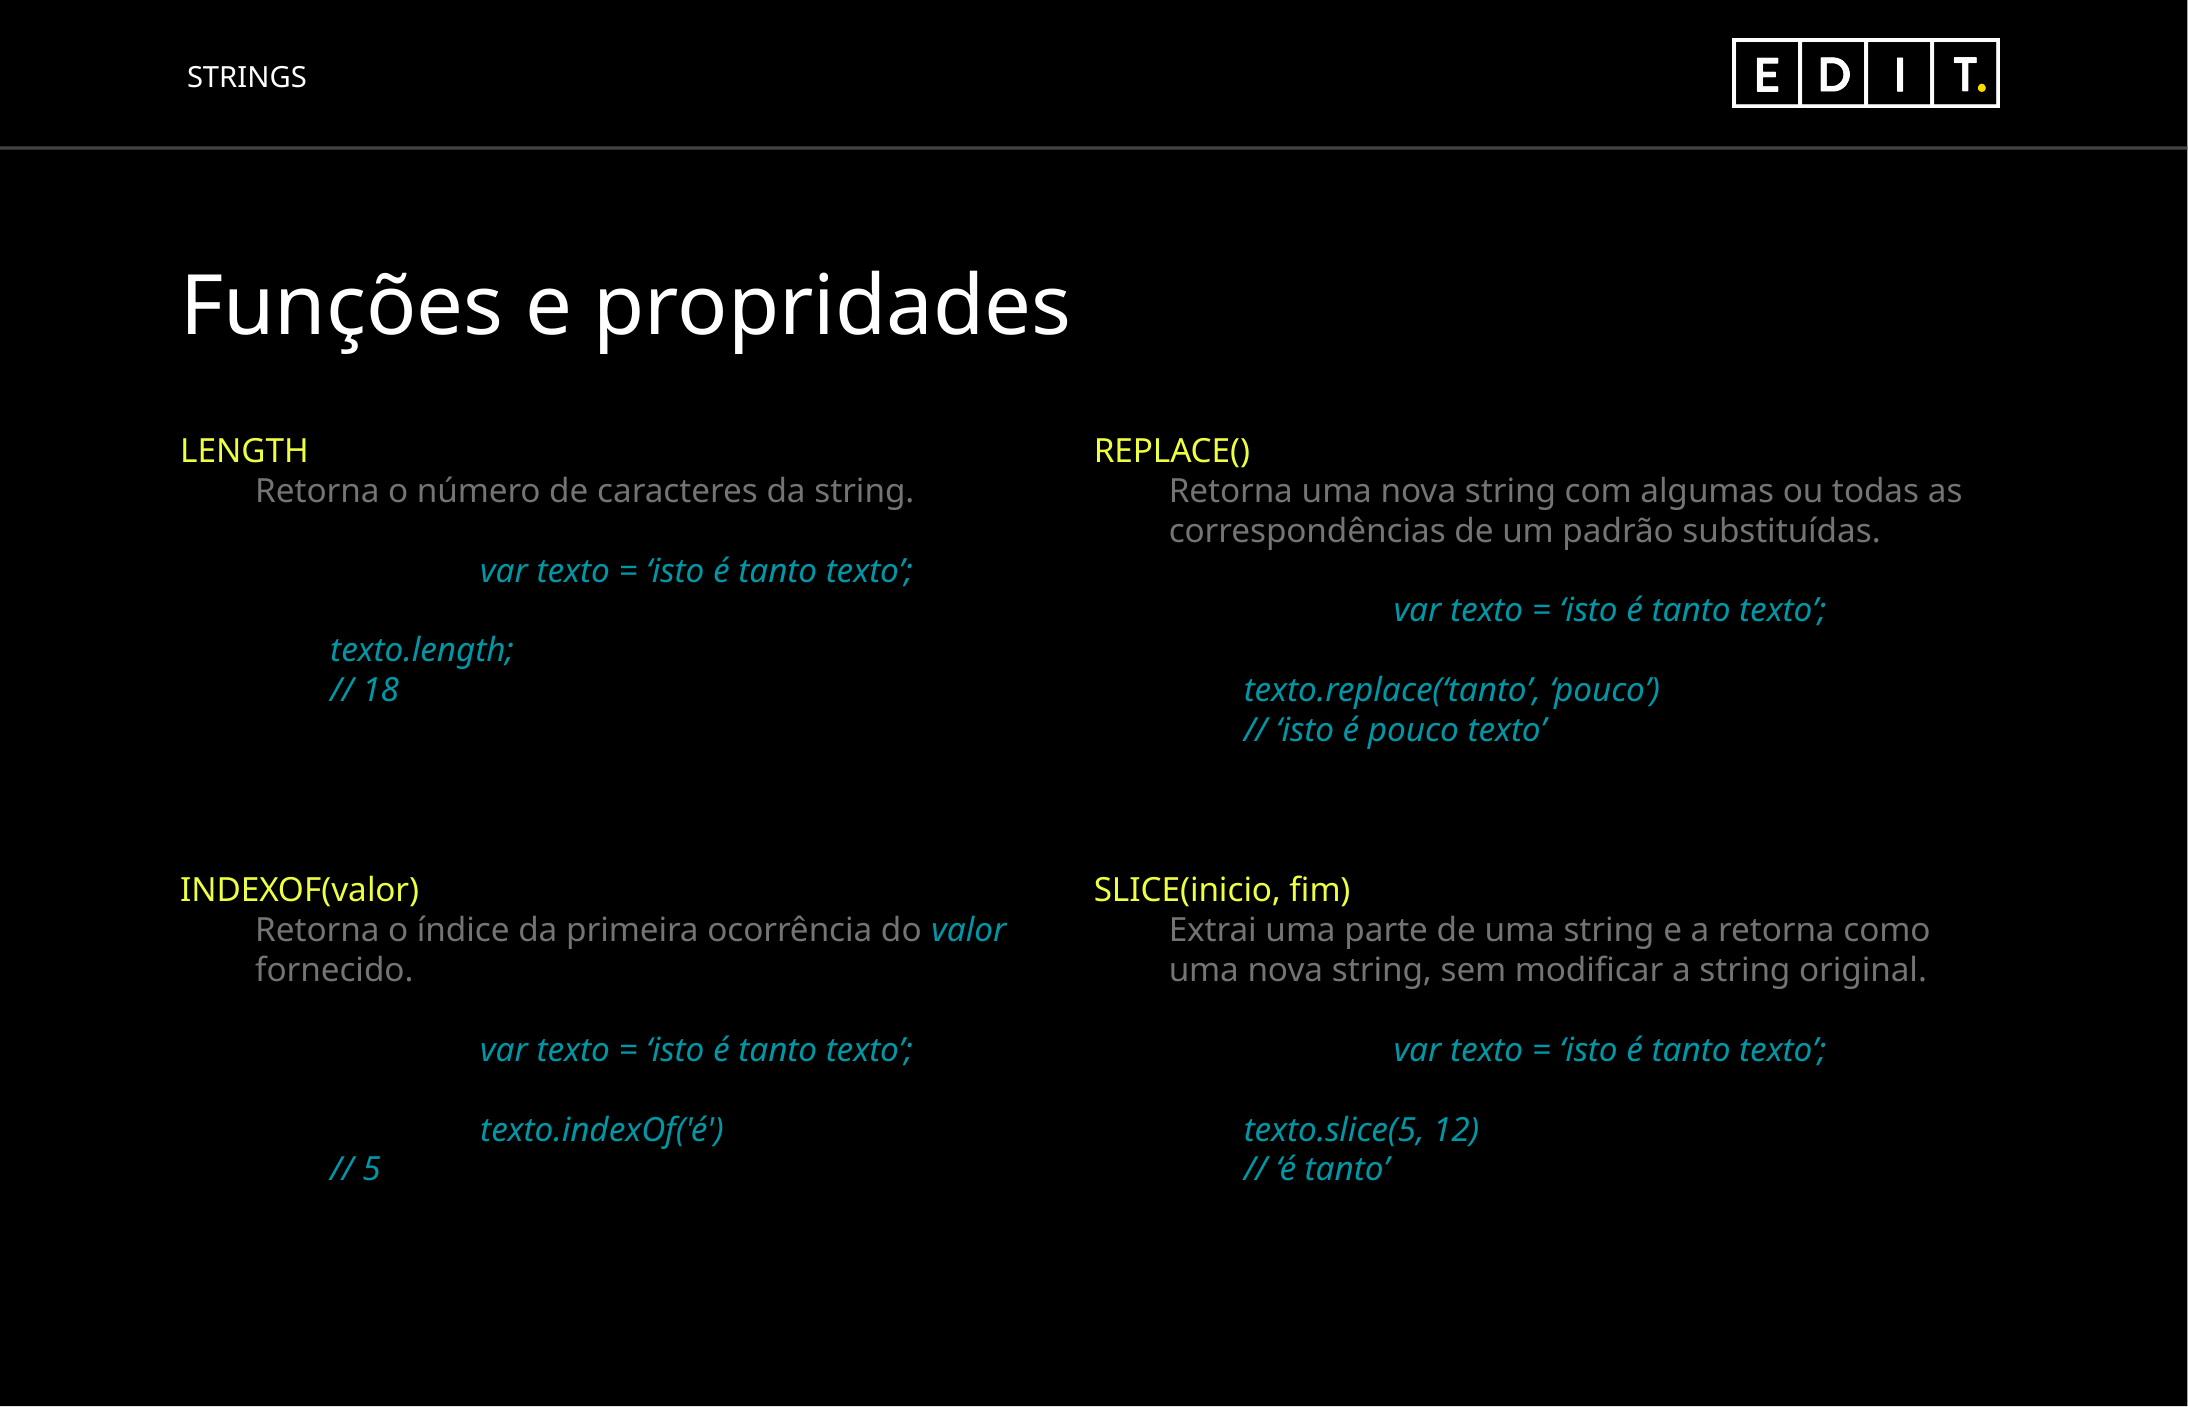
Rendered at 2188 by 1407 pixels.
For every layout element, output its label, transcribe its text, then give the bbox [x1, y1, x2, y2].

text_box LENGTH Retorna o número de caracteres da string. var texto = ‘isto é tanto texto’; texto.length; // 18 INDEXOF(valor) Retorna o índice da primeira ocorrência do valor fornecido. var texto = ‘isto é tanto texto’; texto.indexOf('é') // 5 [180, 428, 1093, 1312]
text_box [0, 0, 2188, 146]
text_box STRINGS [187, 58, 1710, 87]
text_box REPLACE() Retorna uma nova string com algumas ou todas as correspondências de um padrão substituídas. var texto = ‘isto é tanto texto’; texto.replace(‘tanto’, ‘pouco’) // ‘isto é pouco texto’ SLICE(inicio, fim) Extrai uma parte de uma string e a retorna como uma nova string, sem modificar a string original. var texto = ‘isto é tanto texto’; texto.slice(5, 12) // ‘é tanto’ [1093, 428, 2000, 1312]
picture [1731, 38, 2001, 108]
text_box [0, 146, 2188, 150]
text_box [0, 150, 2188, 1407]
text_box Funções e propridades [180, 266, 2000, 336]
